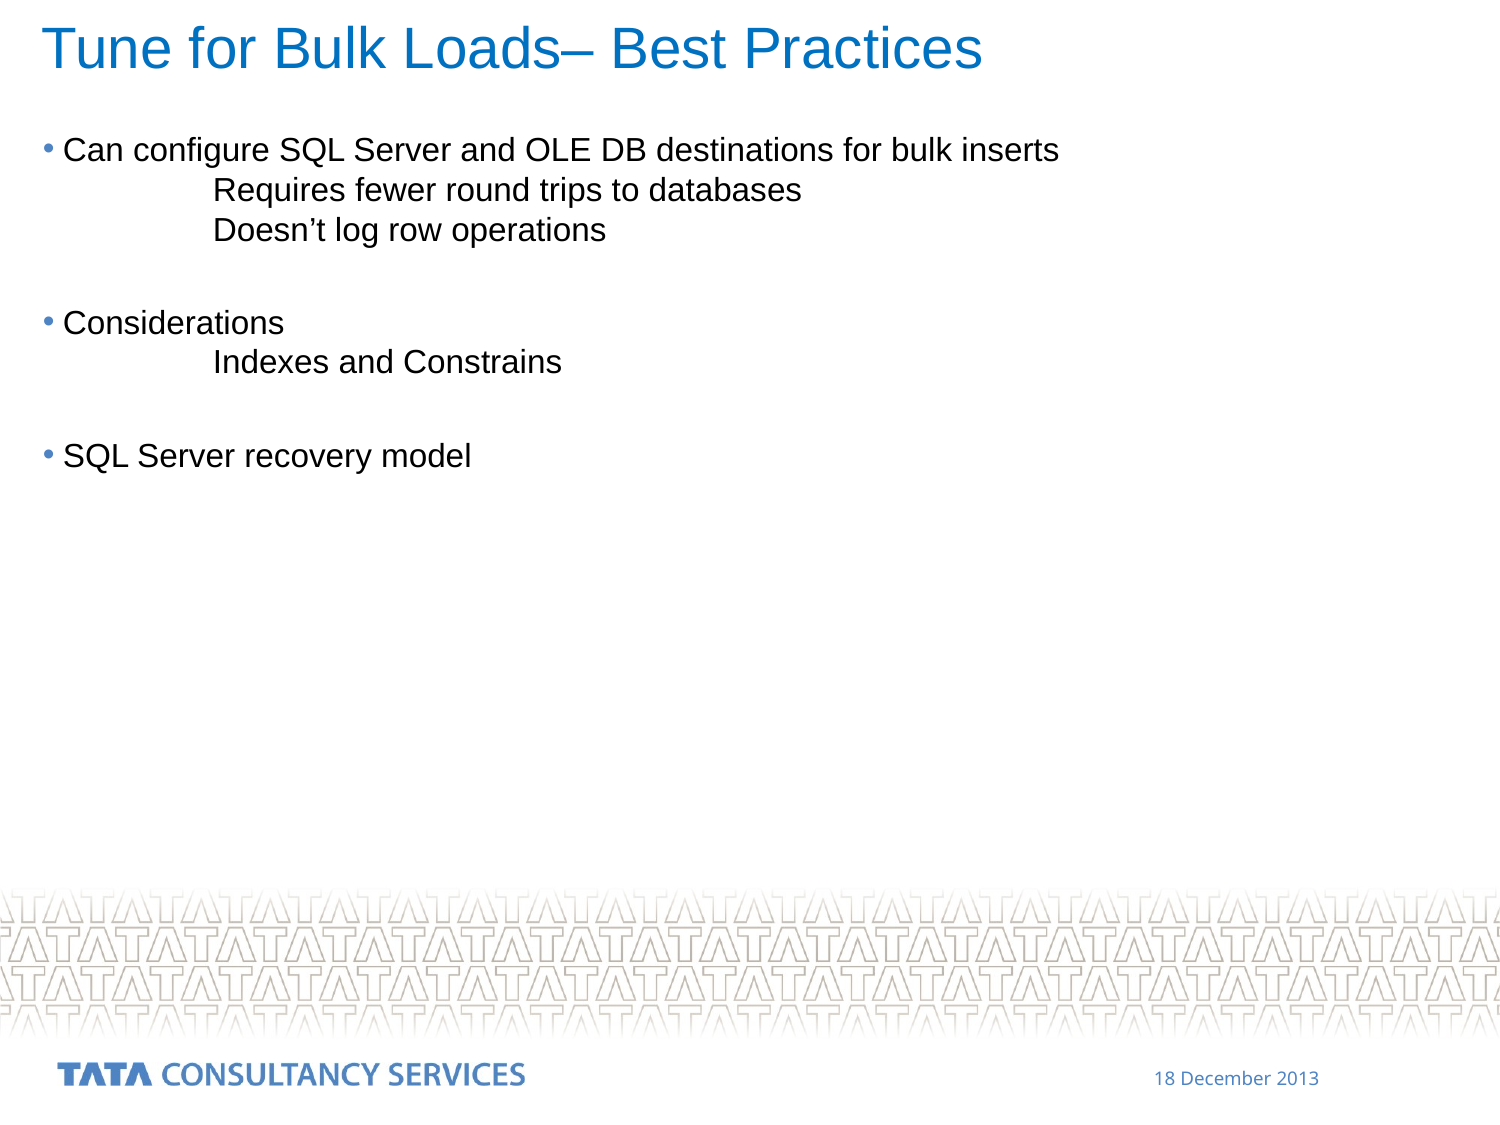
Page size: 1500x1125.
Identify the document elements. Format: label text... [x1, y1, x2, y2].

list Can configure SQL Server and OLE DB destinations for bulk inserts Requires fewer round trips to databases Doesn’t log row operations Considerations Indexes and Constrains SQL Server recovery model [27, 120, 1464, 621]
picture [57, 1062, 525, 1086]
picture [0, 885, 1500, 1039]
title Tune for Bulk Loads– Best Practices [26, 8, 1463, 83]
